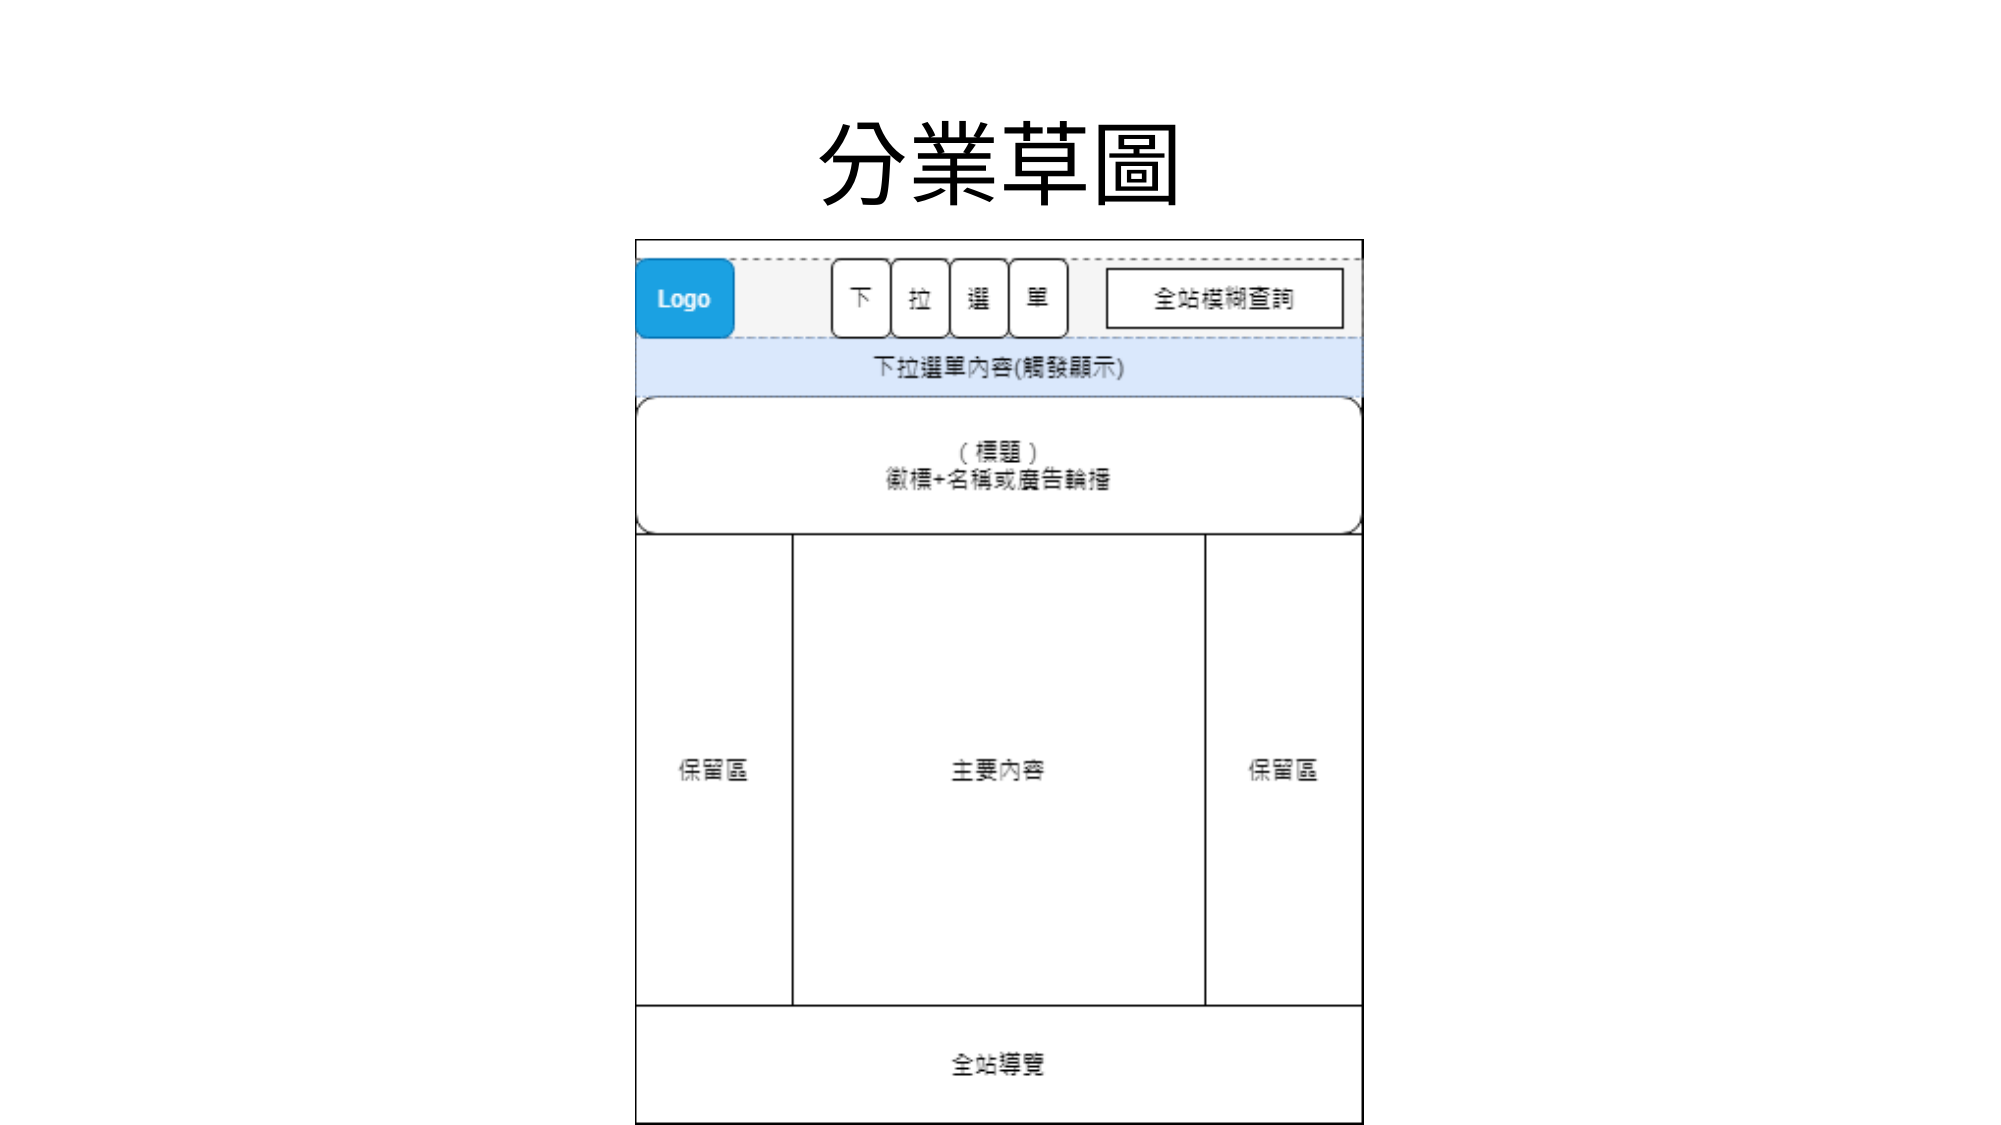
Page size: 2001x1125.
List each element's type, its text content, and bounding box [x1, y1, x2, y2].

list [635, 239, 1365, 1125]
title 分業草圖 [137, 59, 1863, 278]
